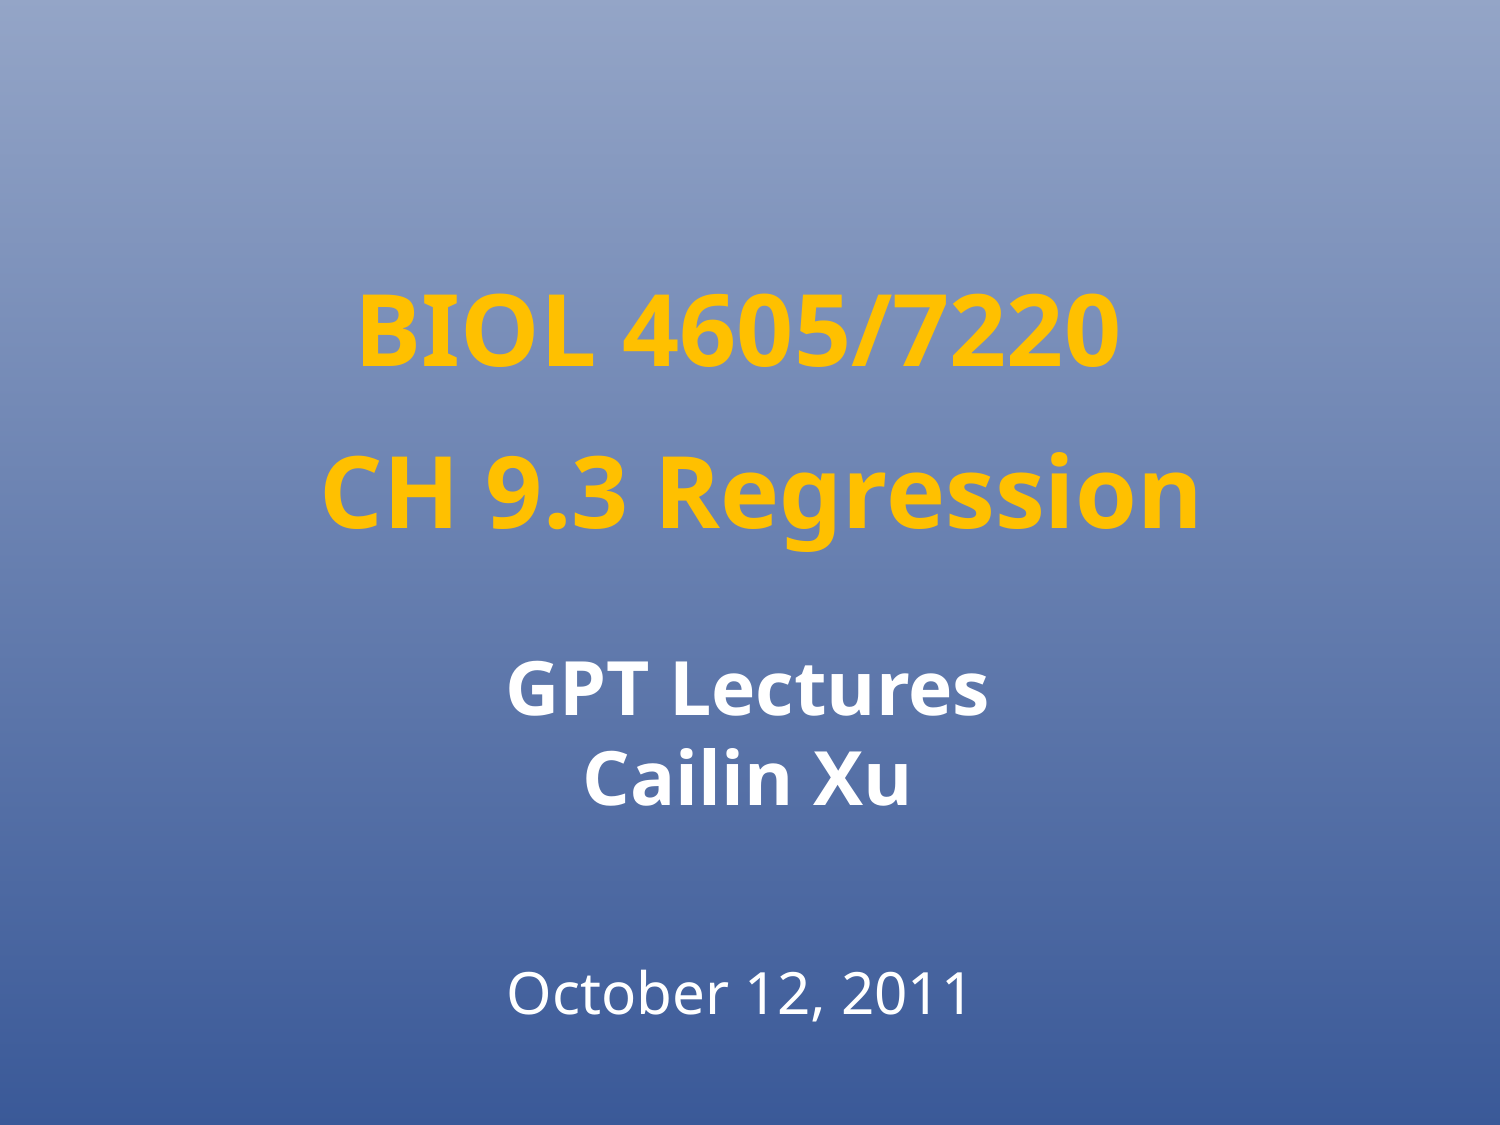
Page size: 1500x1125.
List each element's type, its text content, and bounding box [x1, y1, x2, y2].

text_box GPT Lectures Cailin Xu [478, 633, 1018, 828]
text_box October 12, 2011 [492, 949, 1020, 1034]
text_box BIOL 4605/7220 [0, 199, 1477, 394]
text_box CH 9.3 Regression [23, 361, 1500, 557]
